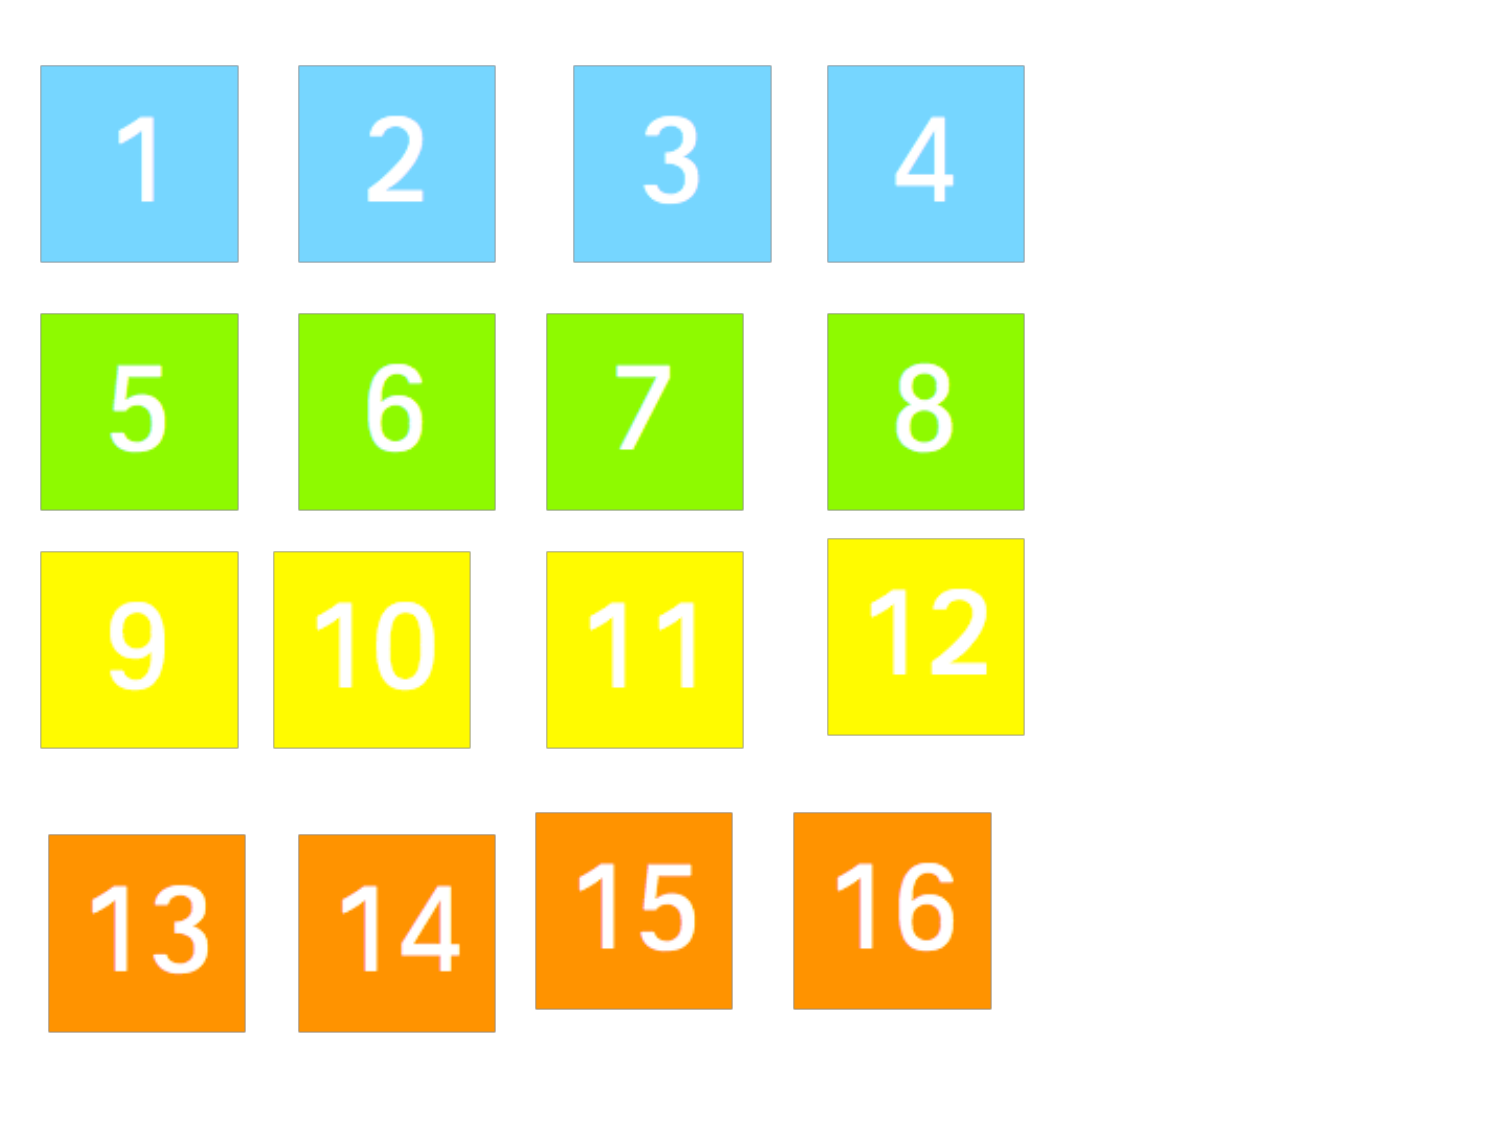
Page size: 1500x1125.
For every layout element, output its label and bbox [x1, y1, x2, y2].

picture [268, 546, 478, 756]
picture [821, 60, 1031, 269]
picture [541, 546, 751, 756]
picture [821, 307, 1031, 517]
picture [292, 60, 502, 269]
picture [43, 829, 253, 1039]
picture [541, 307, 751, 517]
picture [821, 533, 1031, 742]
picture [568, 60, 778, 269]
picture [530, 807, 740, 1016]
picture [35, 546, 245, 756]
picture [292, 829, 502, 1039]
picture [35, 60, 245, 269]
picture [788, 807, 998, 1016]
picture [35, 307, 245, 517]
picture [292, 307, 502, 517]
